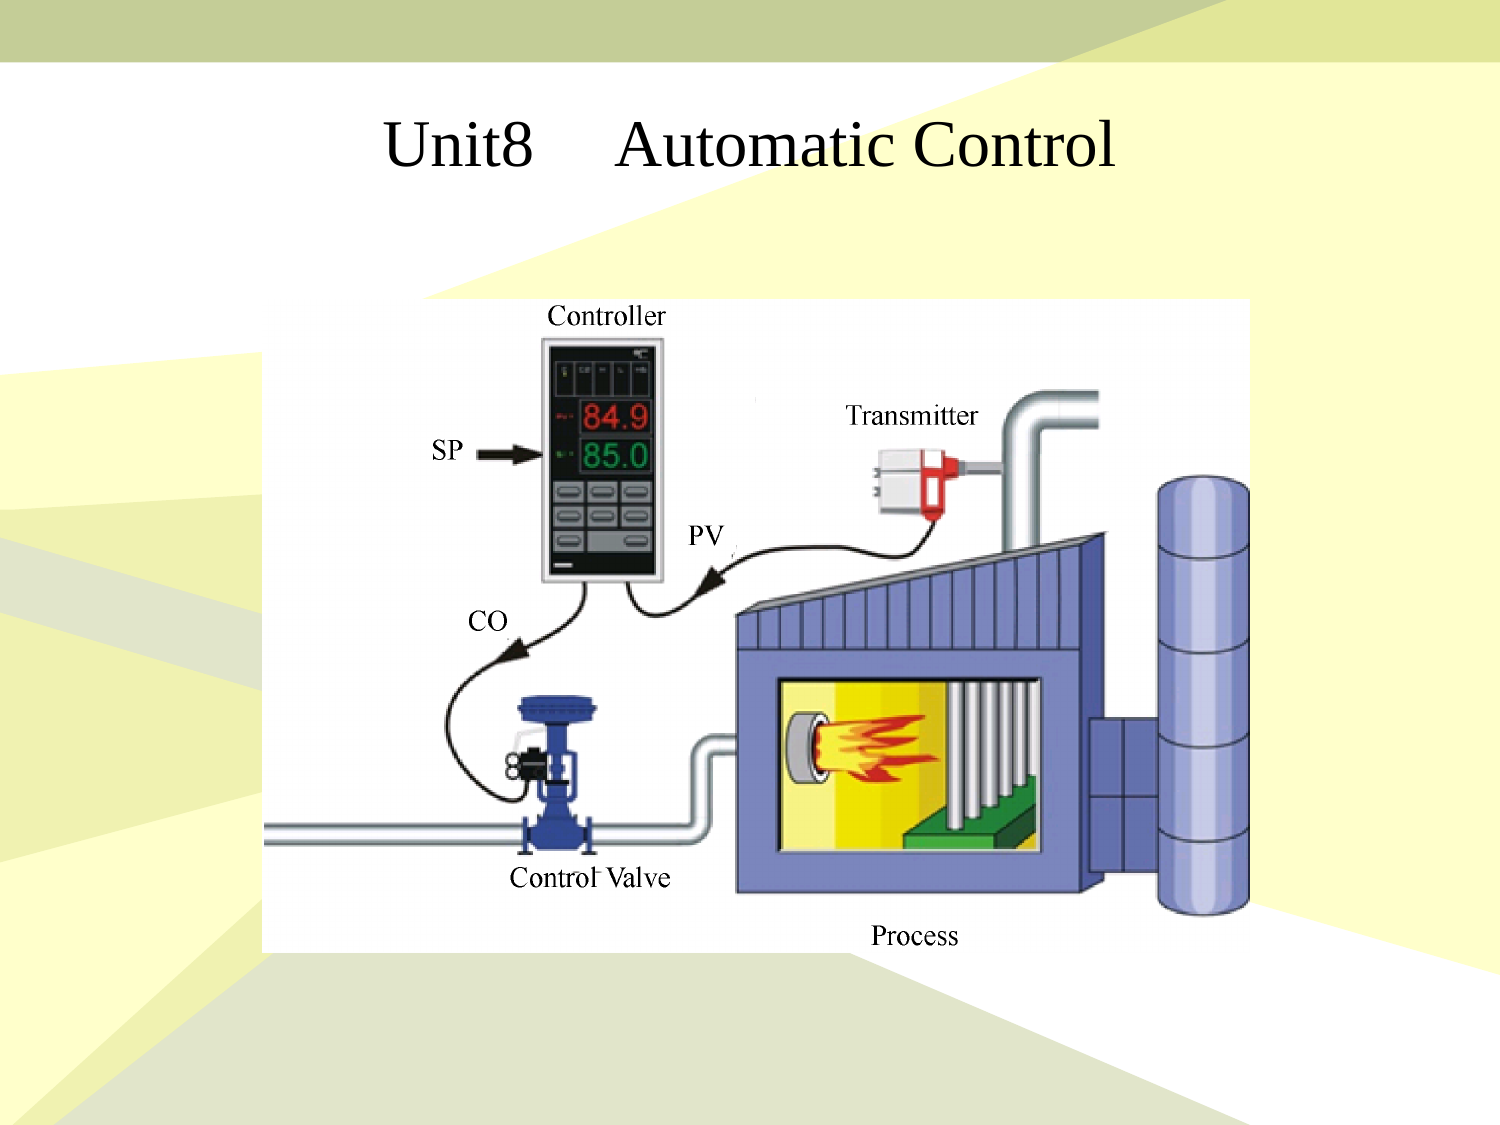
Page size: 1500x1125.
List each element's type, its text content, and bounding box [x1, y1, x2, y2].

text_box Unit8 Automatic Control [287, 92, 1213, 188]
picture [262, 299, 1251, 953]
